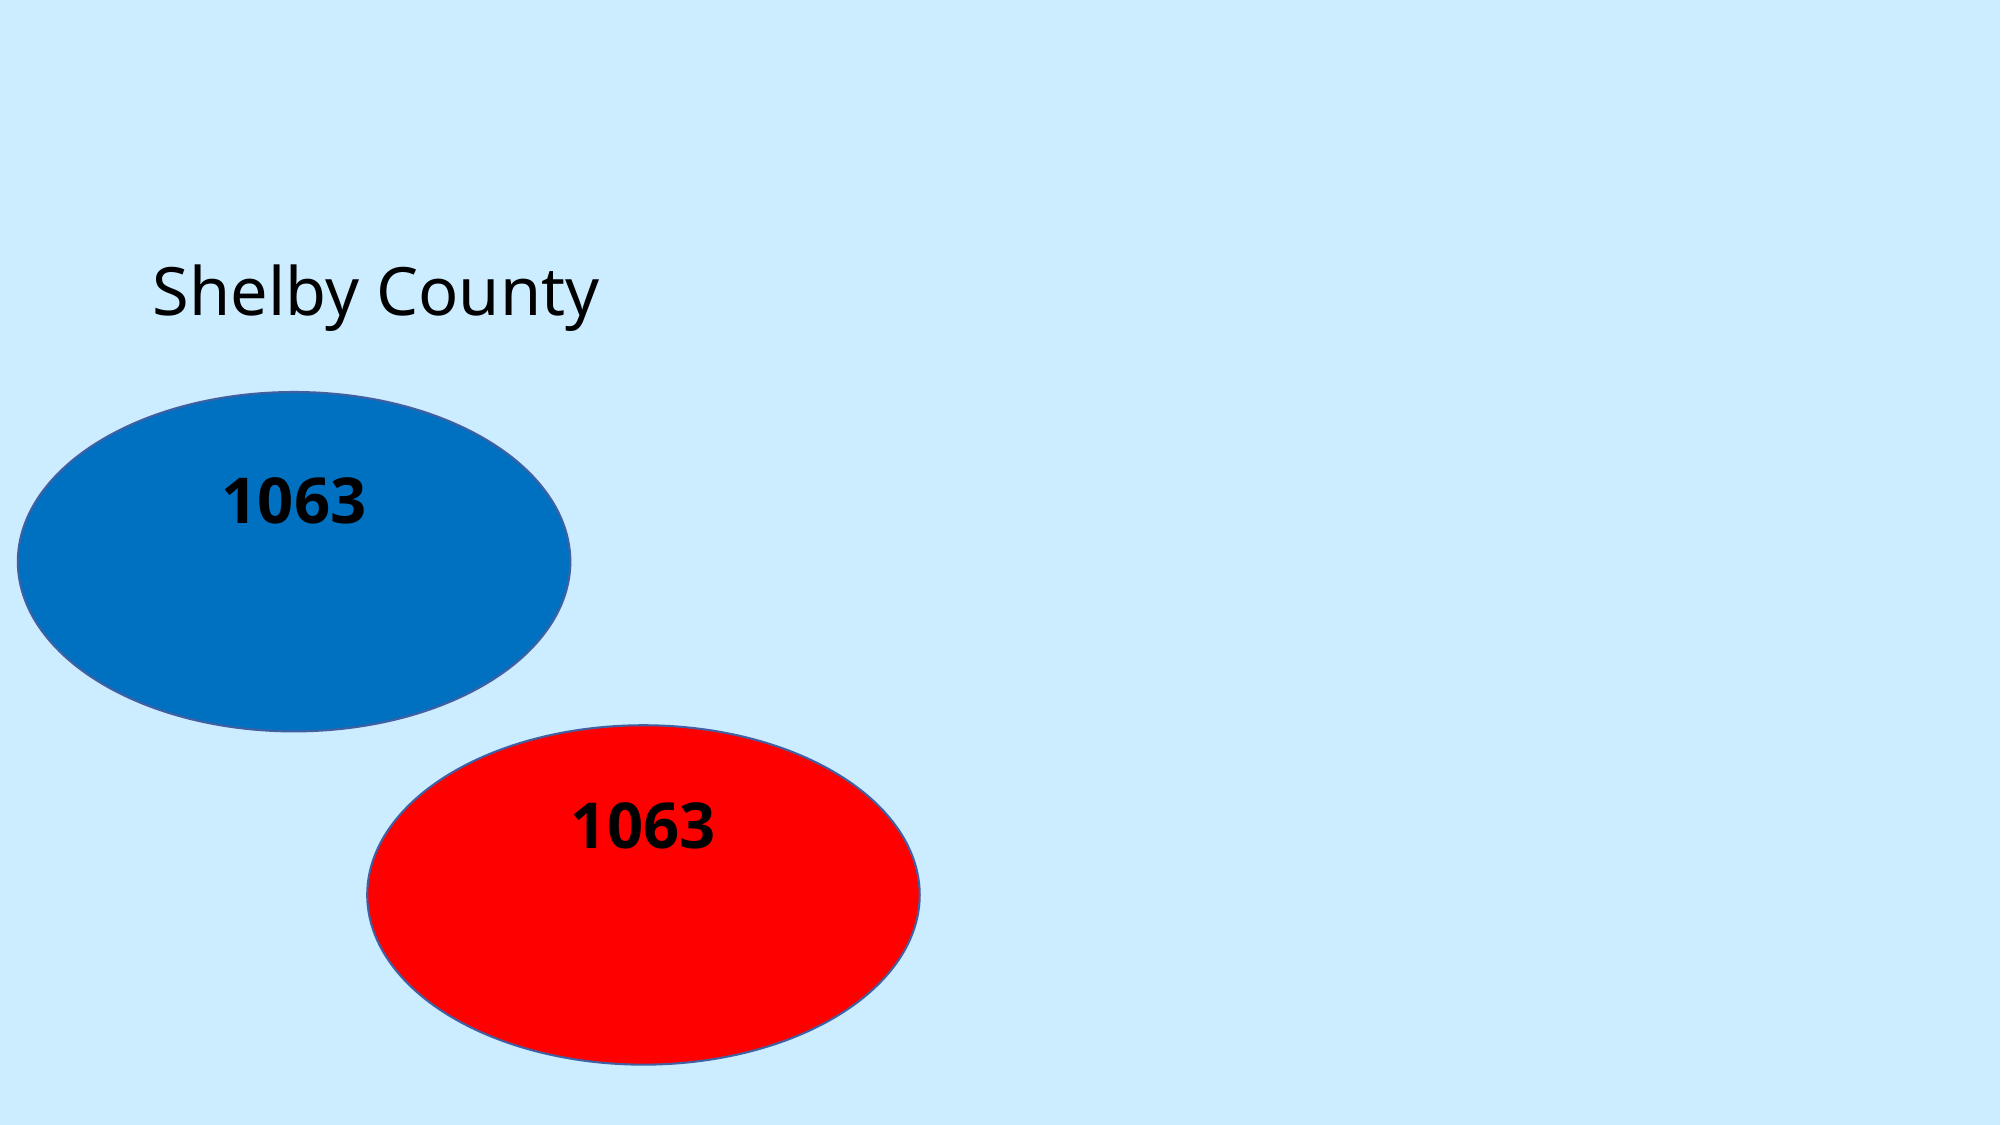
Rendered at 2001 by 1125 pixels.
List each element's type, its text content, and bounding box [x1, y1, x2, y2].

text_box [16, 390, 572, 733]
text_box 1063 [555, 785, 731, 872]
title Shelby County [137, 75, 783, 338]
text_box [366, 724, 921, 1066]
list 1063 [206, 461, 382, 547]
